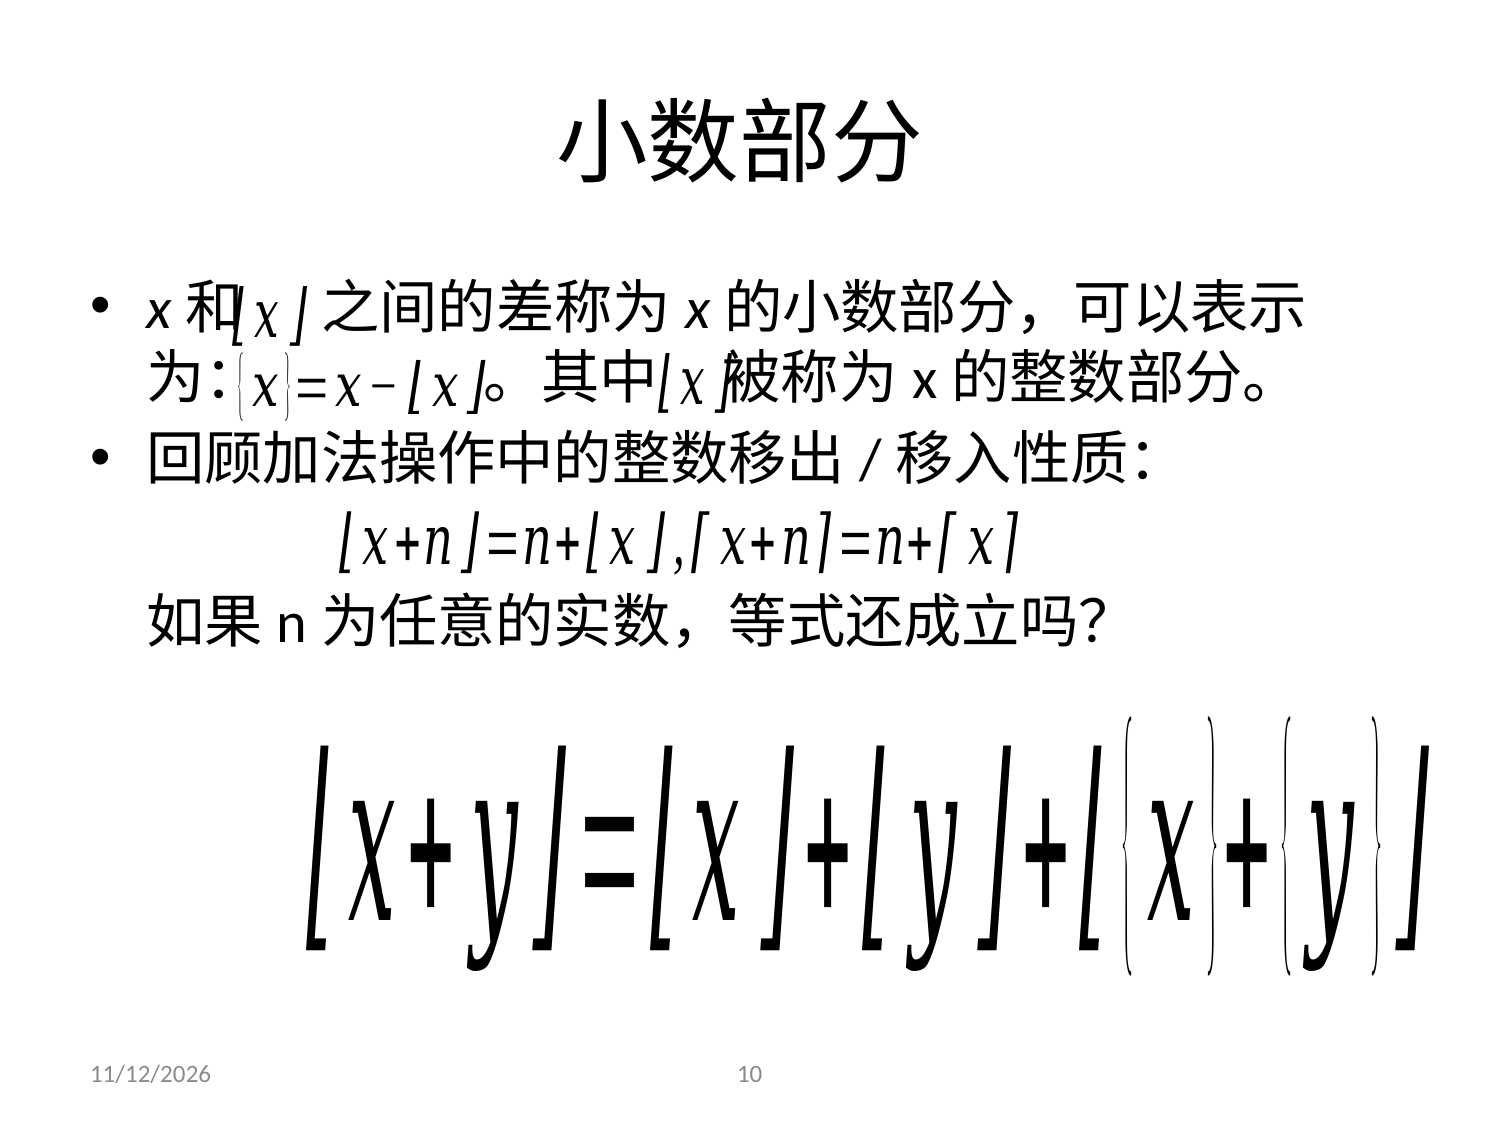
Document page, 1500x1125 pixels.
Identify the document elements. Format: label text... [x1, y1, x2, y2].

list x和 之间的差称为x的小数部分，可以表示为： 。其中 被称为x的整数部分。 回顾加法操作中的整数移出/移入性质： 如果n为任意的实数，等式还成立吗？ [75, 544, 1425, 1005]
title 小数部分 [75, 45, 1425, 233]
slide_number 10 [512, 1042, 988, 1103]
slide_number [75, 1042, 425, 1103]
list x和 之间的差称为x的小数部分，可以表示为： 。其中 被称为x的整数部分。 回顾加法操作中的整数移出/移入性质： 如果n为任意的实数，等式还成立吗？ [75, 262, 1425, 543]
